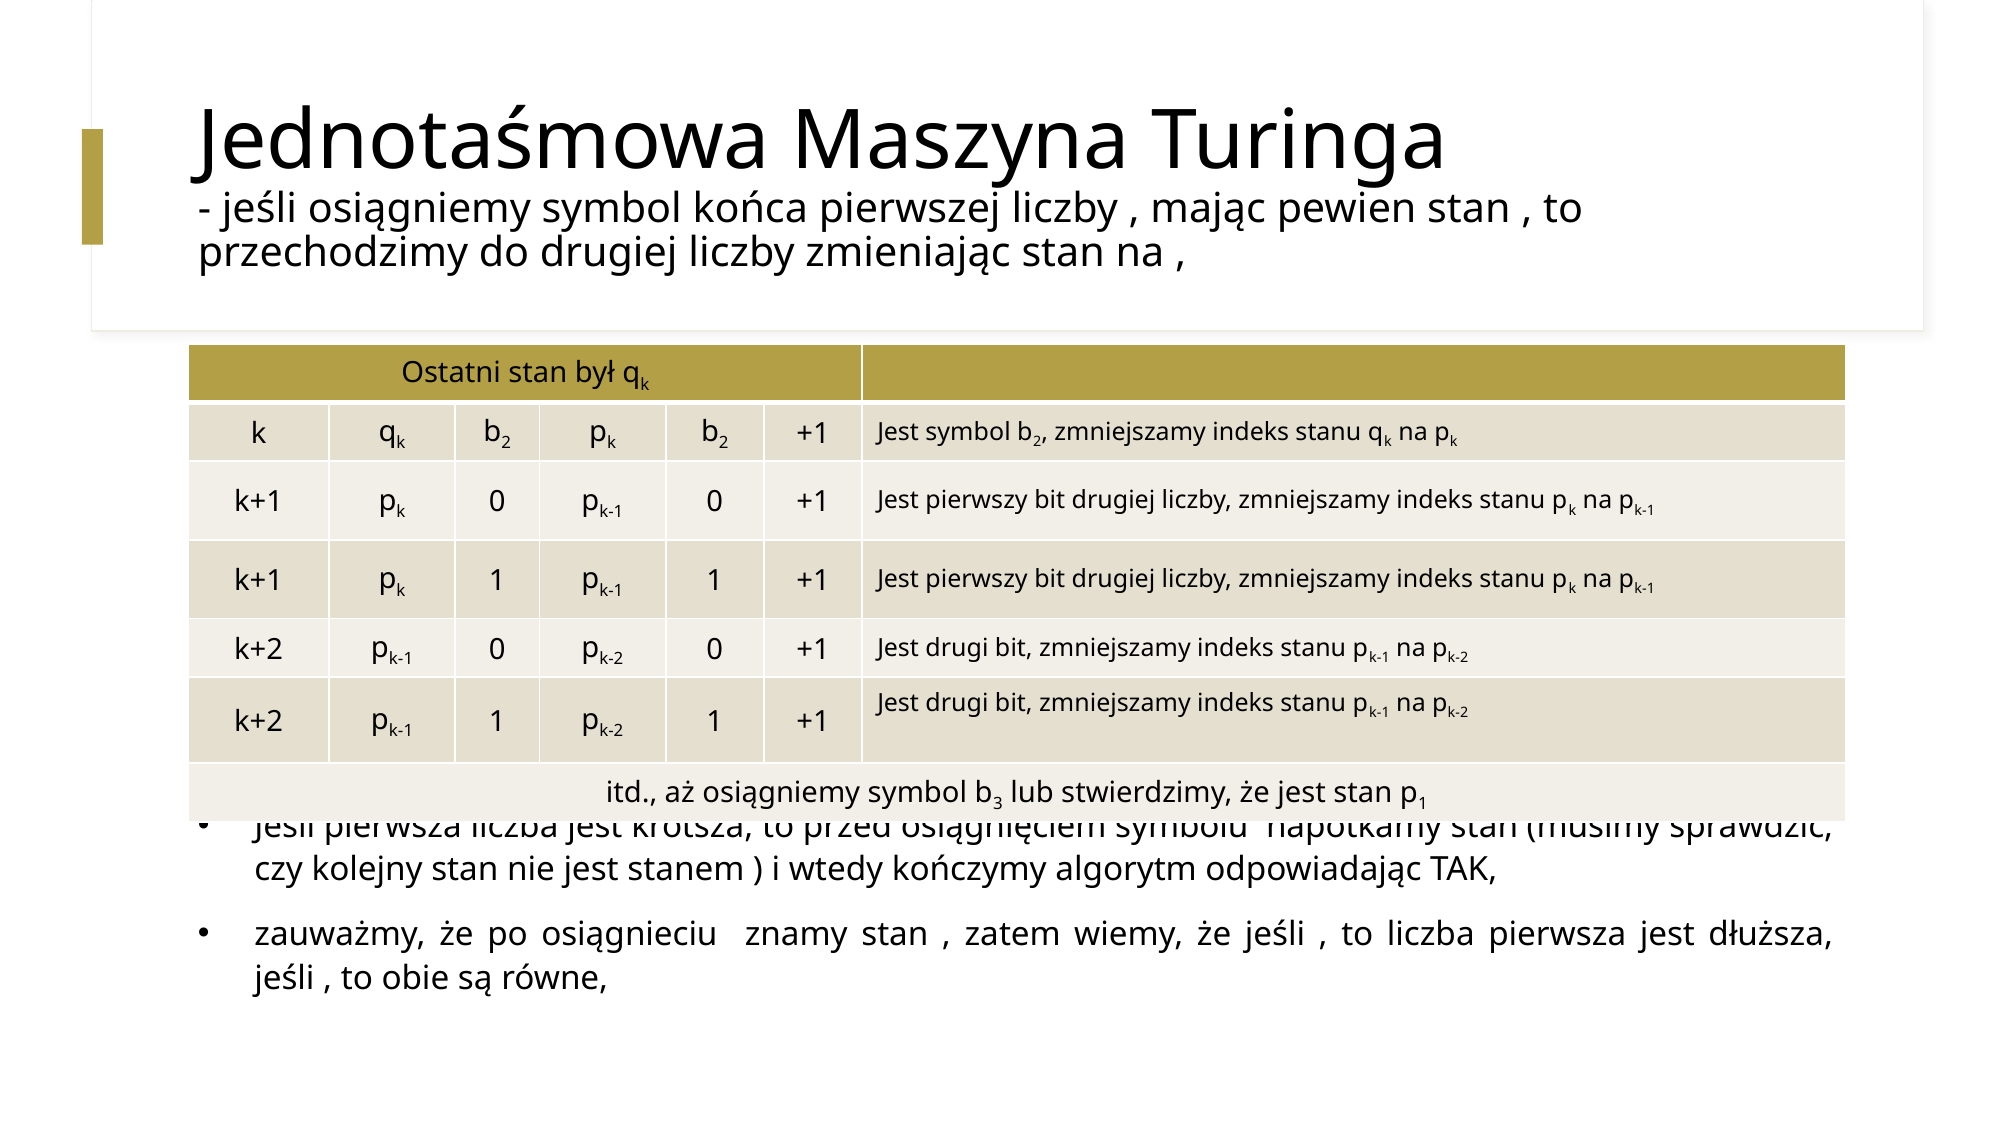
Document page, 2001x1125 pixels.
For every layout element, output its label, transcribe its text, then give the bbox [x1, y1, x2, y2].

table_cell 0 [456, 462, 539, 539]
table_cell +1 [765, 541, 861, 618]
table_cell +1 [765, 405, 861, 460]
table_cell itd., aż osiągniemy symbol b3 lub stwierdzimy, że jest stan p1 [189, 764, 1845, 821]
table_cell +1 [765, 619, 861, 676]
table_cell Jest pierwszy bit drugiej liczby, zmniejszamy indeks stanu pk na pk-1 [863, 462, 1845, 539]
table_cell 0 [456, 619, 539, 676]
table_cell pk-1 [330, 619, 454, 676]
table_cell k+2 [189, 678, 328, 762]
table_cell +1 [765, 462, 861, 539]
table_cell Jest drugi bit, zmniejszamy indeks stanu pk-1 na pk-2 [863, 678, 1845, 762]
table_cell pk [330, 541, 454, 618]
table_header Ostatni stan był qk [189, 345, 861, 400]
table_cell pk-2 [540, 619, 665, 676]
table_cell pk [330, 462, 454, 539]
table_cell 0 [667, 619, 763, 676]
table_cell b2 [667, 405, 763, 460]
table_cell k+2 [189, 619, 328, 676]
table_cell +1 [765, 678, 861, 762]
table_cell 1 [667, 541, 763, 618]
table_cell Jest symbol b2, zmniejszamy indeks stanu qk na pk [863, 405, 1845, 460]
table_cell pk-1 [330, 678, 454, 762]
table_cell k [189, 405, 328, 460]
table_cell b2 [456, 405, 539, 460]
table_cell pk-2 [540, 678, 665, 762]
table_cell pk [540, 405, 665, 460]
table_cell 1 [456, 541, 539, 618]
table_cell Jest drugi bit, zmniejszamy indeks stanu pk-1 na pk-2 [863, 619, 1845, 676]
table_cell Jest pierwszy bit drugiej liczby, zmniejszamy indeks stanu pk na pk-1 [863, 541, 1845, 618]
table_cell pk-1 [540, 462, 665, 539]
table_cell 1 [456, 678, 539, 762]
table_cell 1 [667, 678, 763, 762]
table_cell k+1 [189, 541, 328, 618]
table_cell pk-1 [540, 541, 665, 618]
table_cell k+1 [189, 462, 328, 539]
table_cell qk [330, 405, 454, 460]
table_header [863, 345, 1845, 400]
table_cell 0 [667, 462, 763, 539]
